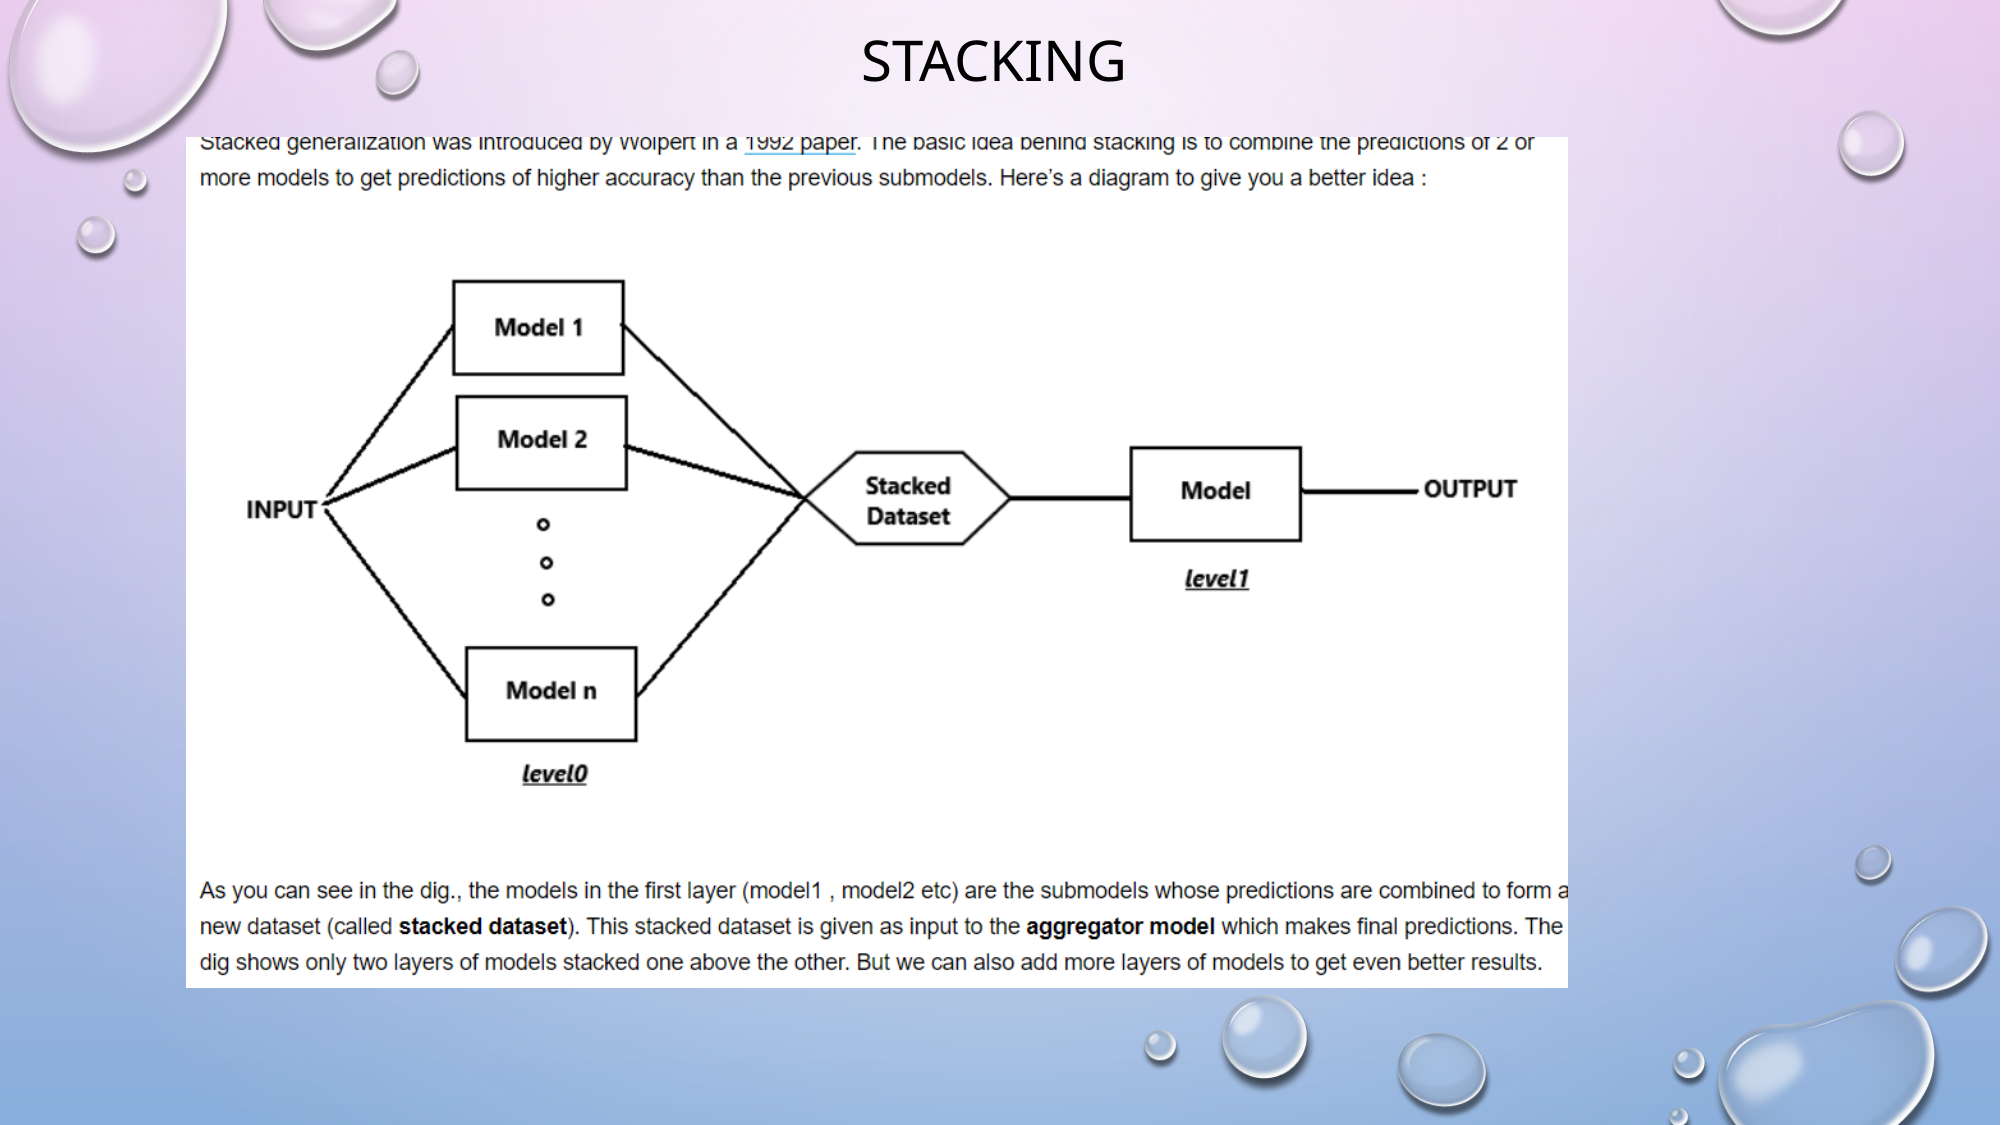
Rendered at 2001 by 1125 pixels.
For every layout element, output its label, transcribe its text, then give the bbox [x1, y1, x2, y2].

title Stacking [144, 25, 1845, 102]
picture [0, 0, 2000, 1125]
